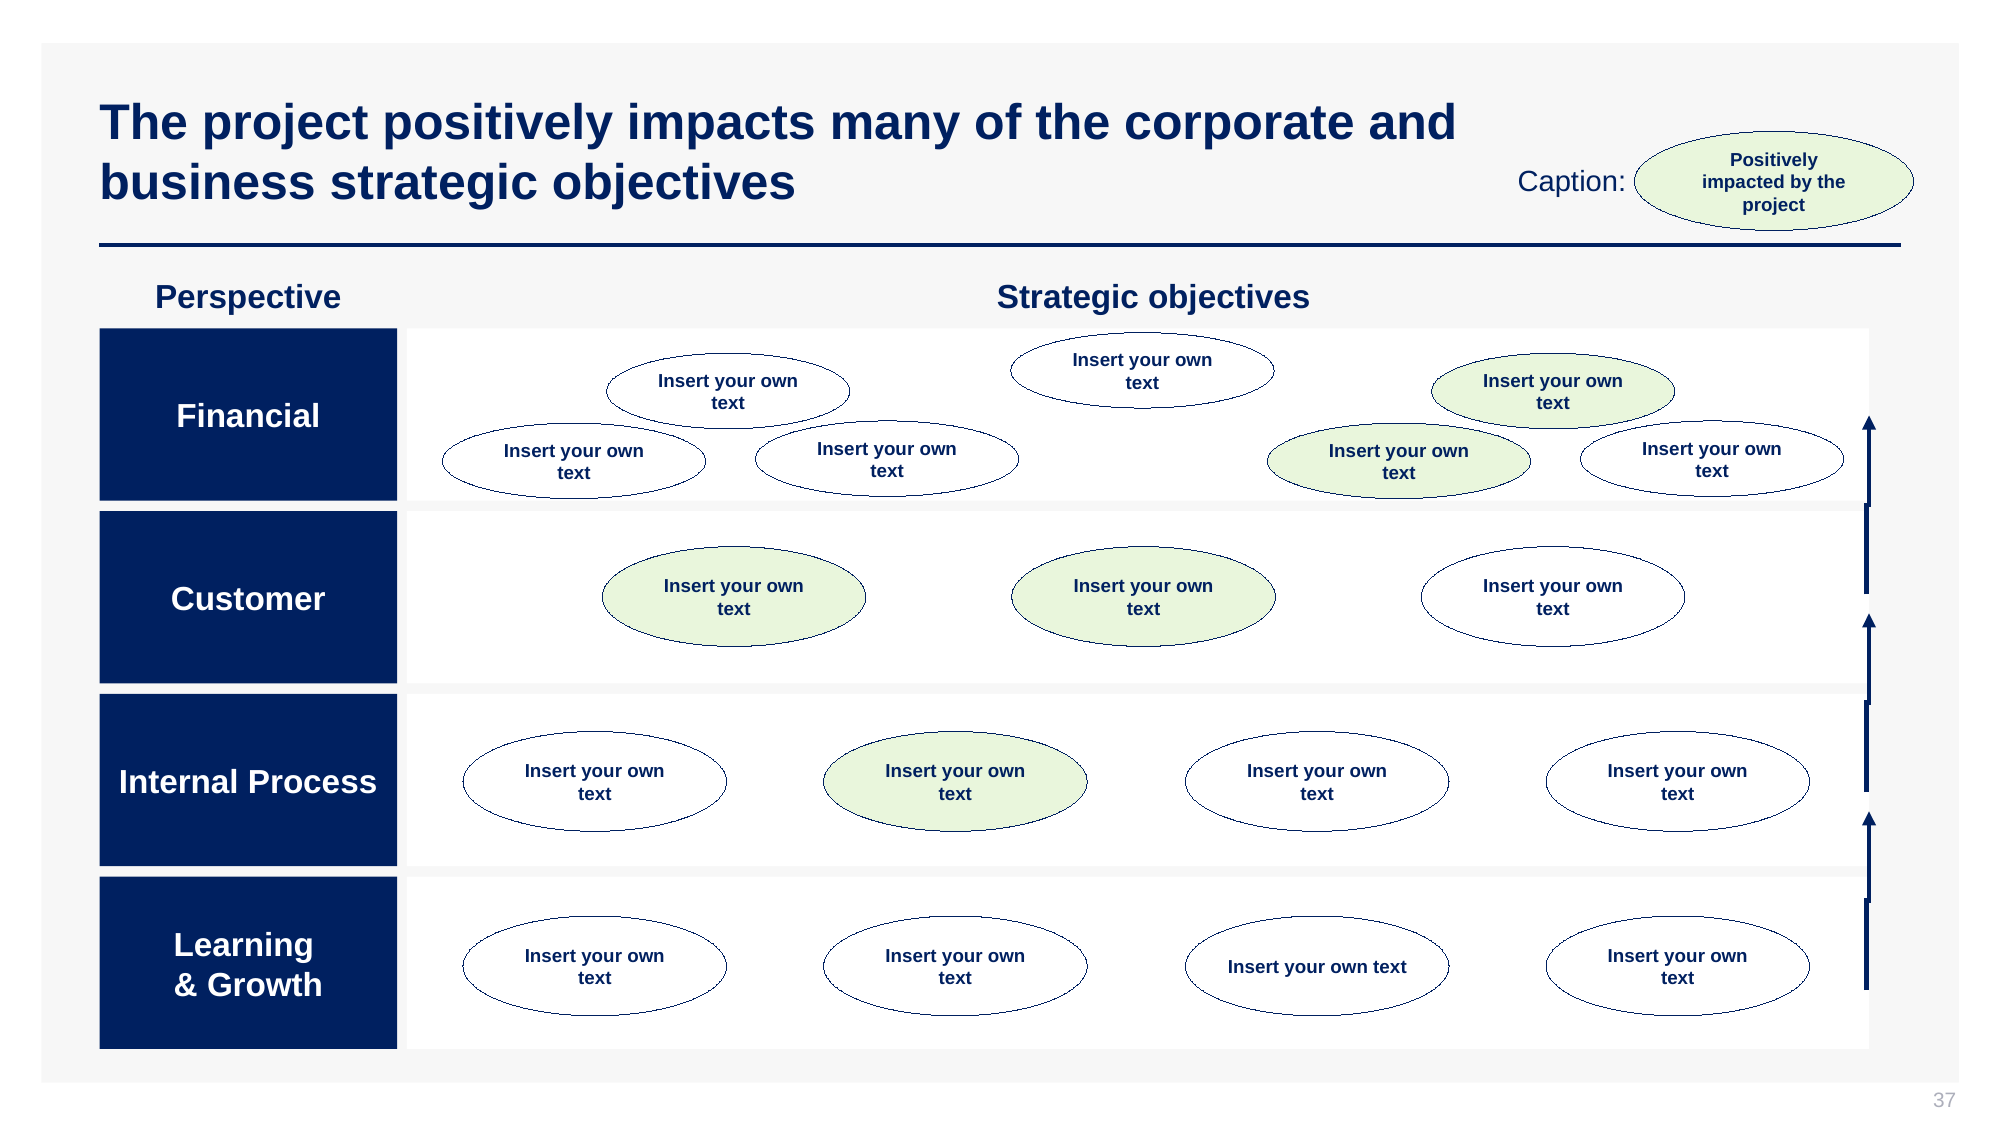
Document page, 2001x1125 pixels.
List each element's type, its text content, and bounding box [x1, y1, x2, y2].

text_box Insert your own text [1431, 353, 1675, 429]
text_box Insert your own text [1267, 423, 1531, 499]
text_box Financial [99, 327, 398, 502]
text_box Perspective [99, 269, 398, 321]
text_box [406, 876, 1870, 1050]
text_box [406, 327, 1870, 502]
text_box Insert your own text [442, 423, 706, 499]
text_box Insert your own text [1011, 546, 1276, 647]
text_box Insert your own text [462, 916, 727, 1016]
text_box Insert your own text [1010, 332, 1275, 409]
text_box Customer [99, 510, 398, 684]
text_box Insert your own text [755, 420, 1019, 497]
text_box Insert your own text [1185, 916, 1450, 1016]
text_box Insert your own text [606, 353, 850, 429]
text_box Positively impacted by the project [1651, 131, 1914, 231]
text_box [406, 693, 1870, 867]
text_box Internal Process [99, 693, 398, 867]
title The project positively impacts many of the corporate and business strategic objectives [84, 59, 1612, 239]
text_box [406, 510, 1870, 684]
text_box Insert your own text [1421, 546, 1685, 647]
text_box Insert your own text [602, 546, 866, 647]
text_box Insert your own text [1580, 420, 1844, 497]
text_box Insert your own text [823, 916, 1088, 1016]
slide_number 37 [1506, 1088, 1957, 1119]
text_box Insert your own text [1546, 731, 1810, 832]
text_box Insert your own text [462, 731, 727, 832]
text_box Insert your own text [1546, 916, 1810, 1016]
text_box Insert your own text [823, 731, 1088, 832]
text_box Insert your own text [1185, 731, 1450, 832]
text_box Learning & Growth [99, 876, 398, 1050]
text_box Strategic objectives [406, 269, 1902, 321]
text_box Caption: [1502, 155, 1766, 205]
